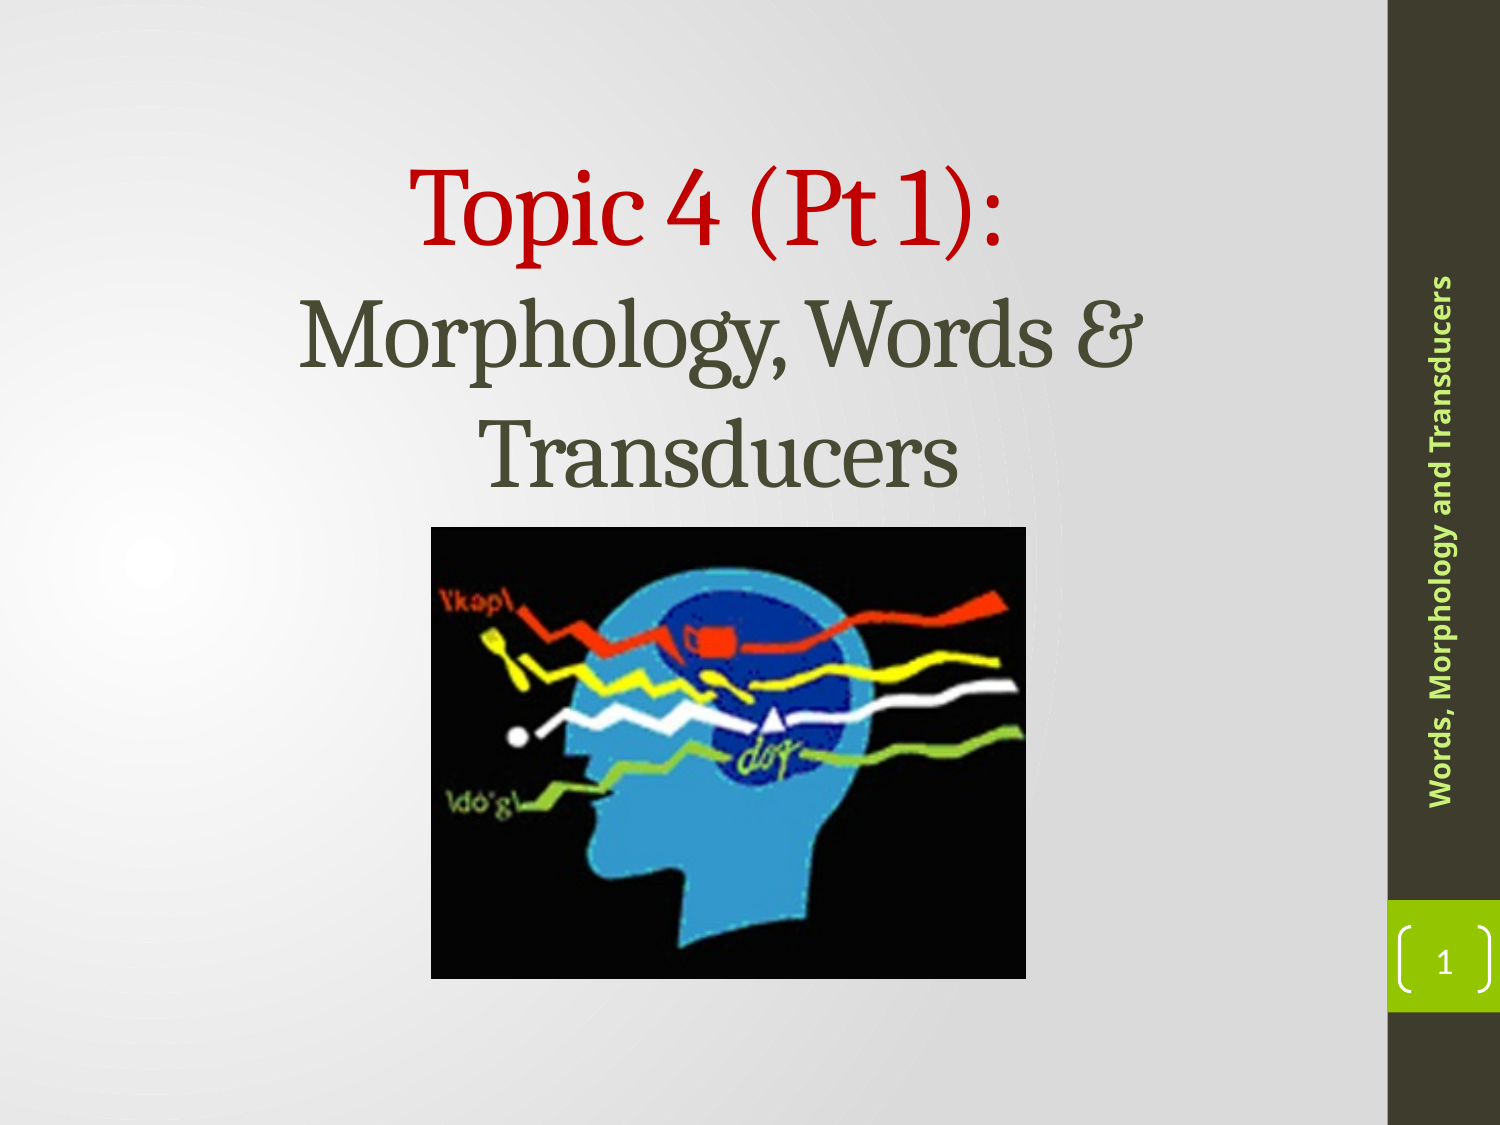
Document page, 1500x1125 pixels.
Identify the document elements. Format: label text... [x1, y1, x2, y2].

footer Words, Morphology and Transducers [1408, 196, 1469, 889]
slide_number 1 [1397, 925, 1492, 994]
picture [430, 526, 1027, 980]
title Topic 4 (Pt 1): Morphology, Words & Transducers [100, 78, 1338, 516]
